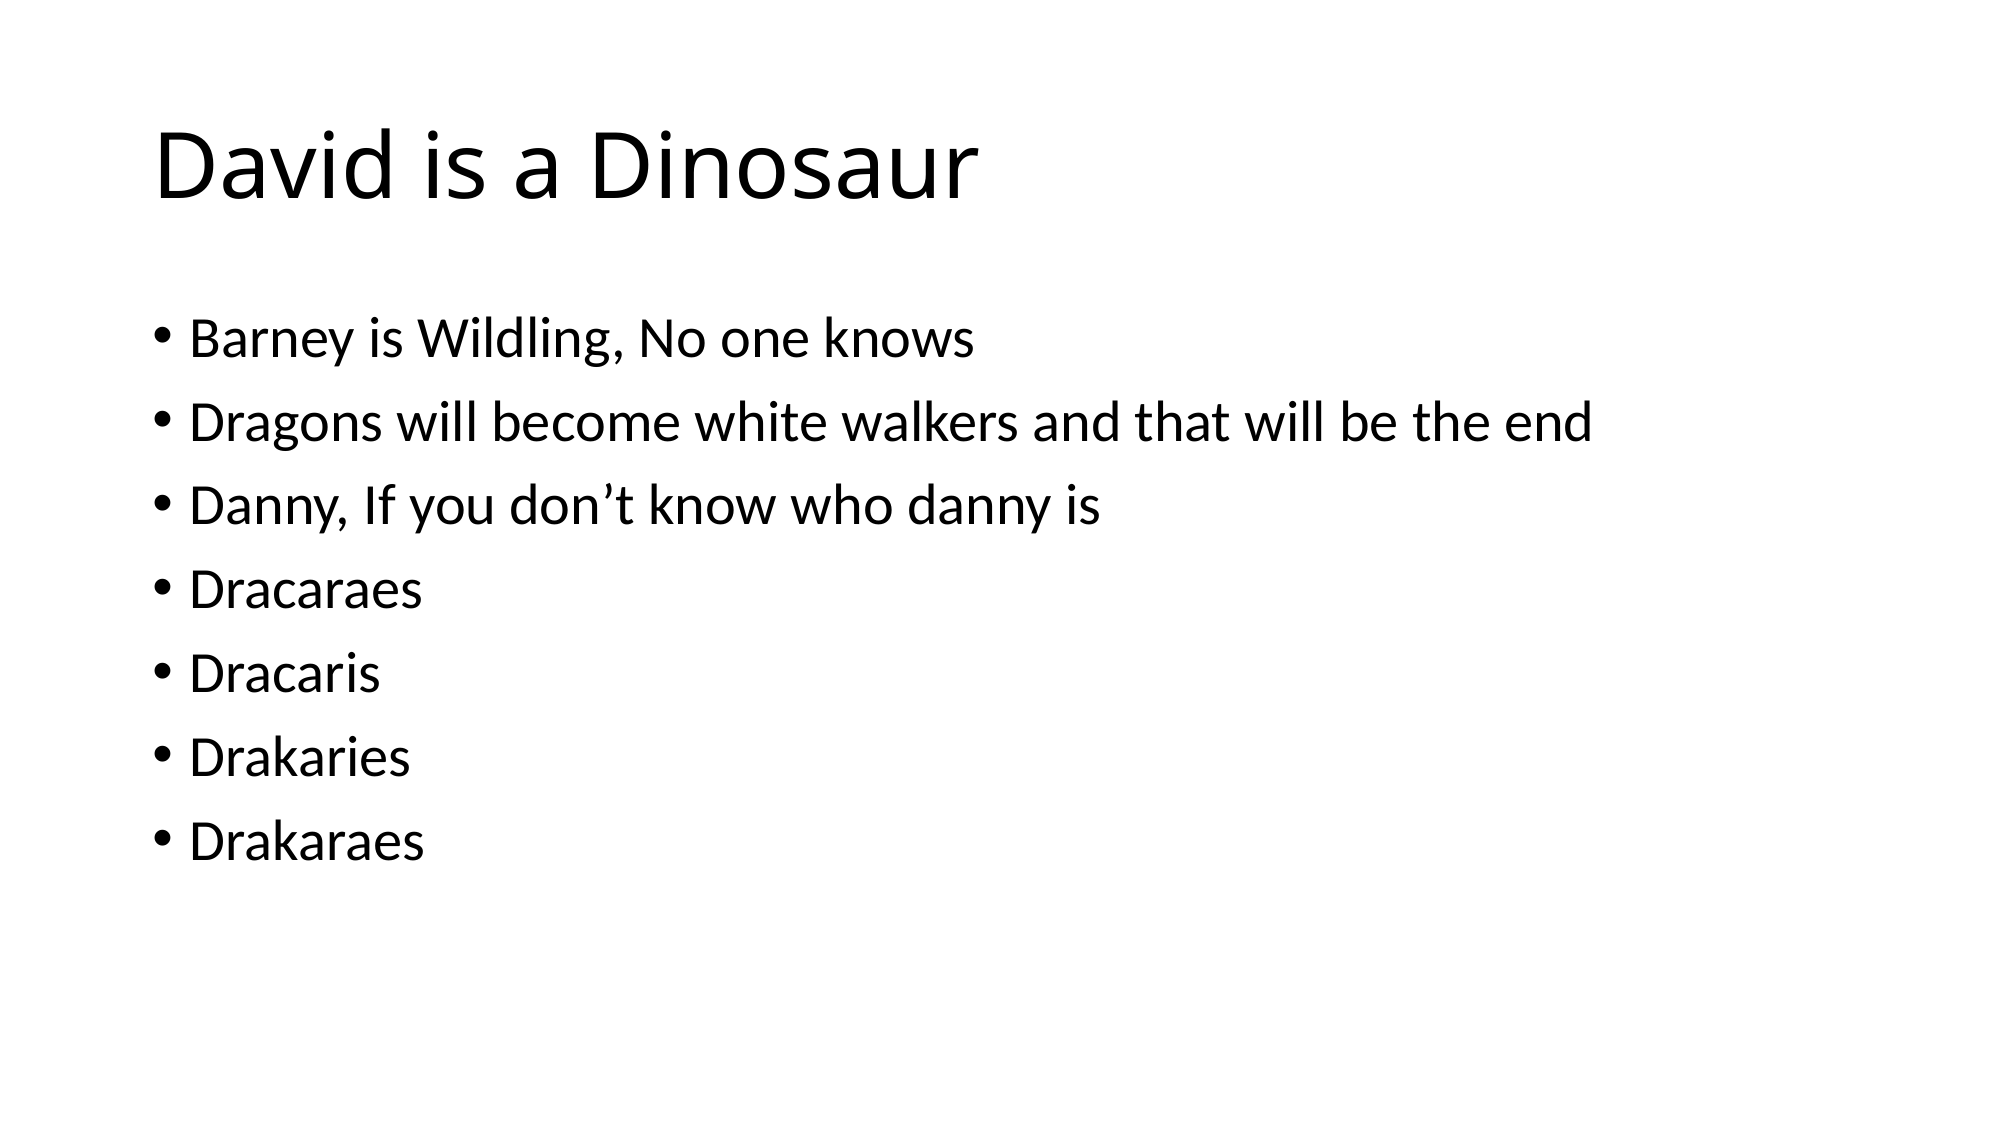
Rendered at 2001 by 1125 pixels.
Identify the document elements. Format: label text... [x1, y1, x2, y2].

list Barney is Wildling, No one knows Dragons will become white walkers and that will be the end Danny, If you don’t know who danny is Dracaraes Dracaris Drakaries Drakaraes [137, 299, 1863, 1014]
title David is a Dinosaur [137, 59, 1863, 278]
